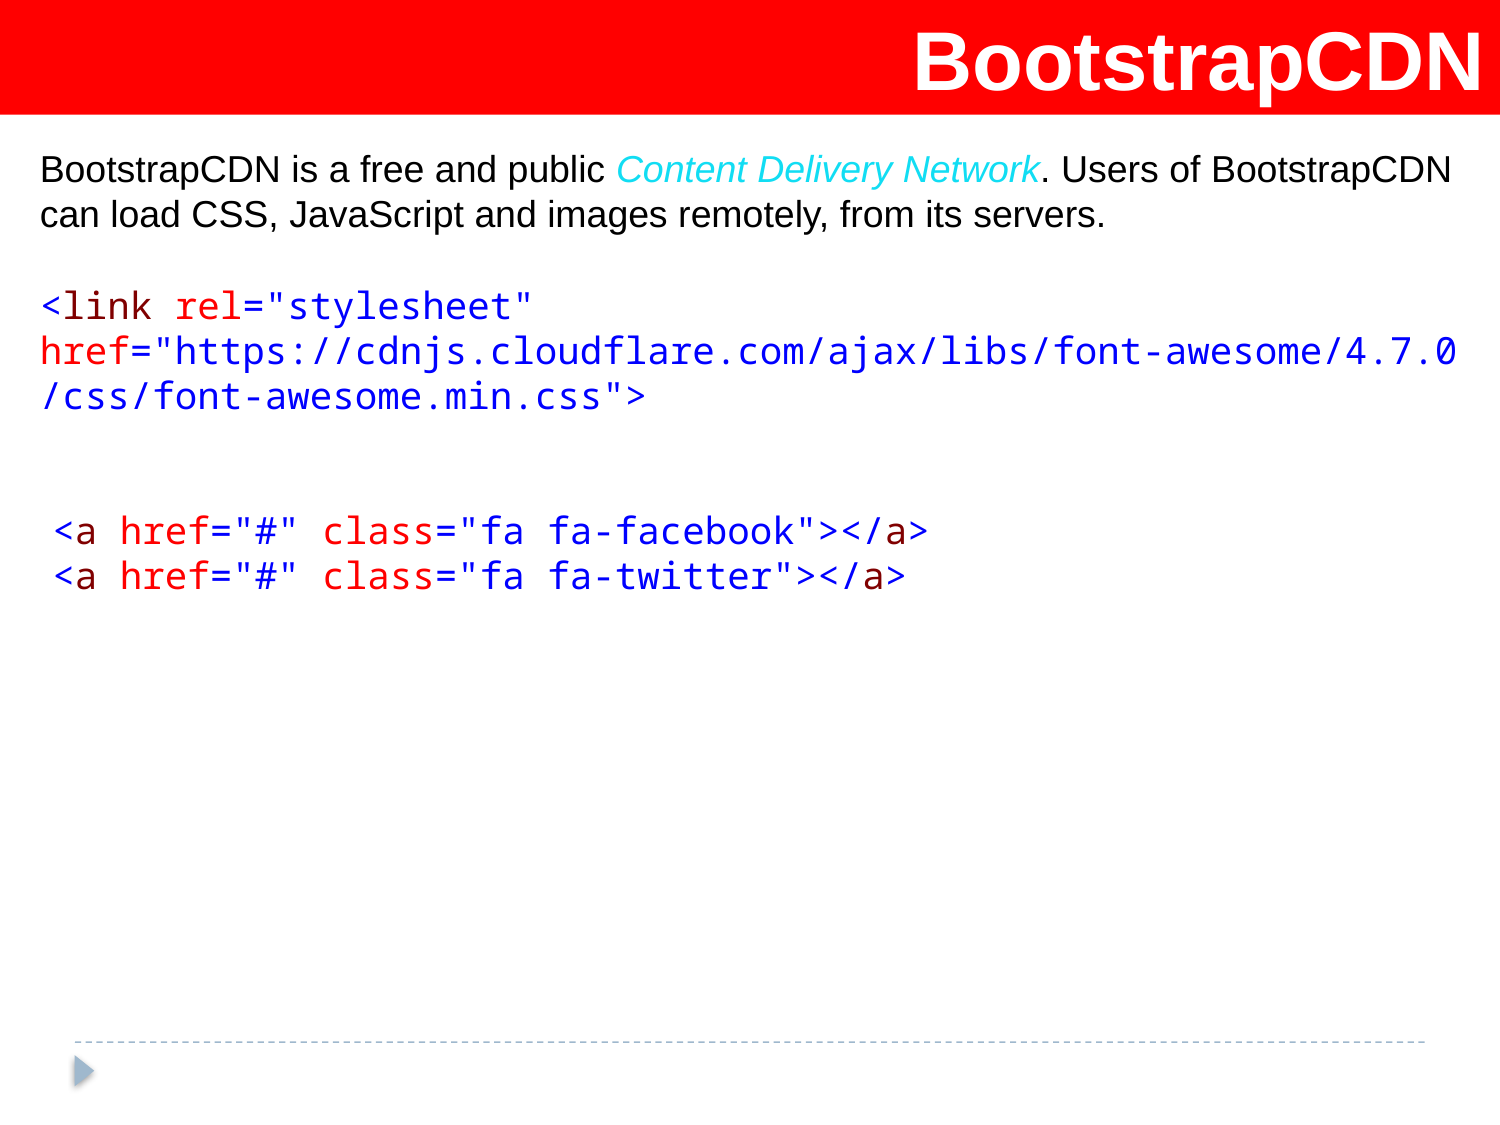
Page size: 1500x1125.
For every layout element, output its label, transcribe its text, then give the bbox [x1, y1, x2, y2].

text_box BootstrapCDN is a free and public Content Delivery Network. Users of BootstrapCDN can load CSS, JavaScript and images remotely, from its servers. [24, 137, 1475, 243]
text_box BootstrapCDN [0, 0, 1500, 115]
text_box <a href="#" class="fa fa-facebook"></a> <a href="#" class="fa fa-twitter"></a> [37, 499, 1475, 605]
text_box <link rel="stylesheet" href="https://cdnjs.cloudflare.com/ajax/libs/font-awesome/4.7.0/css/font-awesome.min.css"> [24, 274, 1475, 425]
